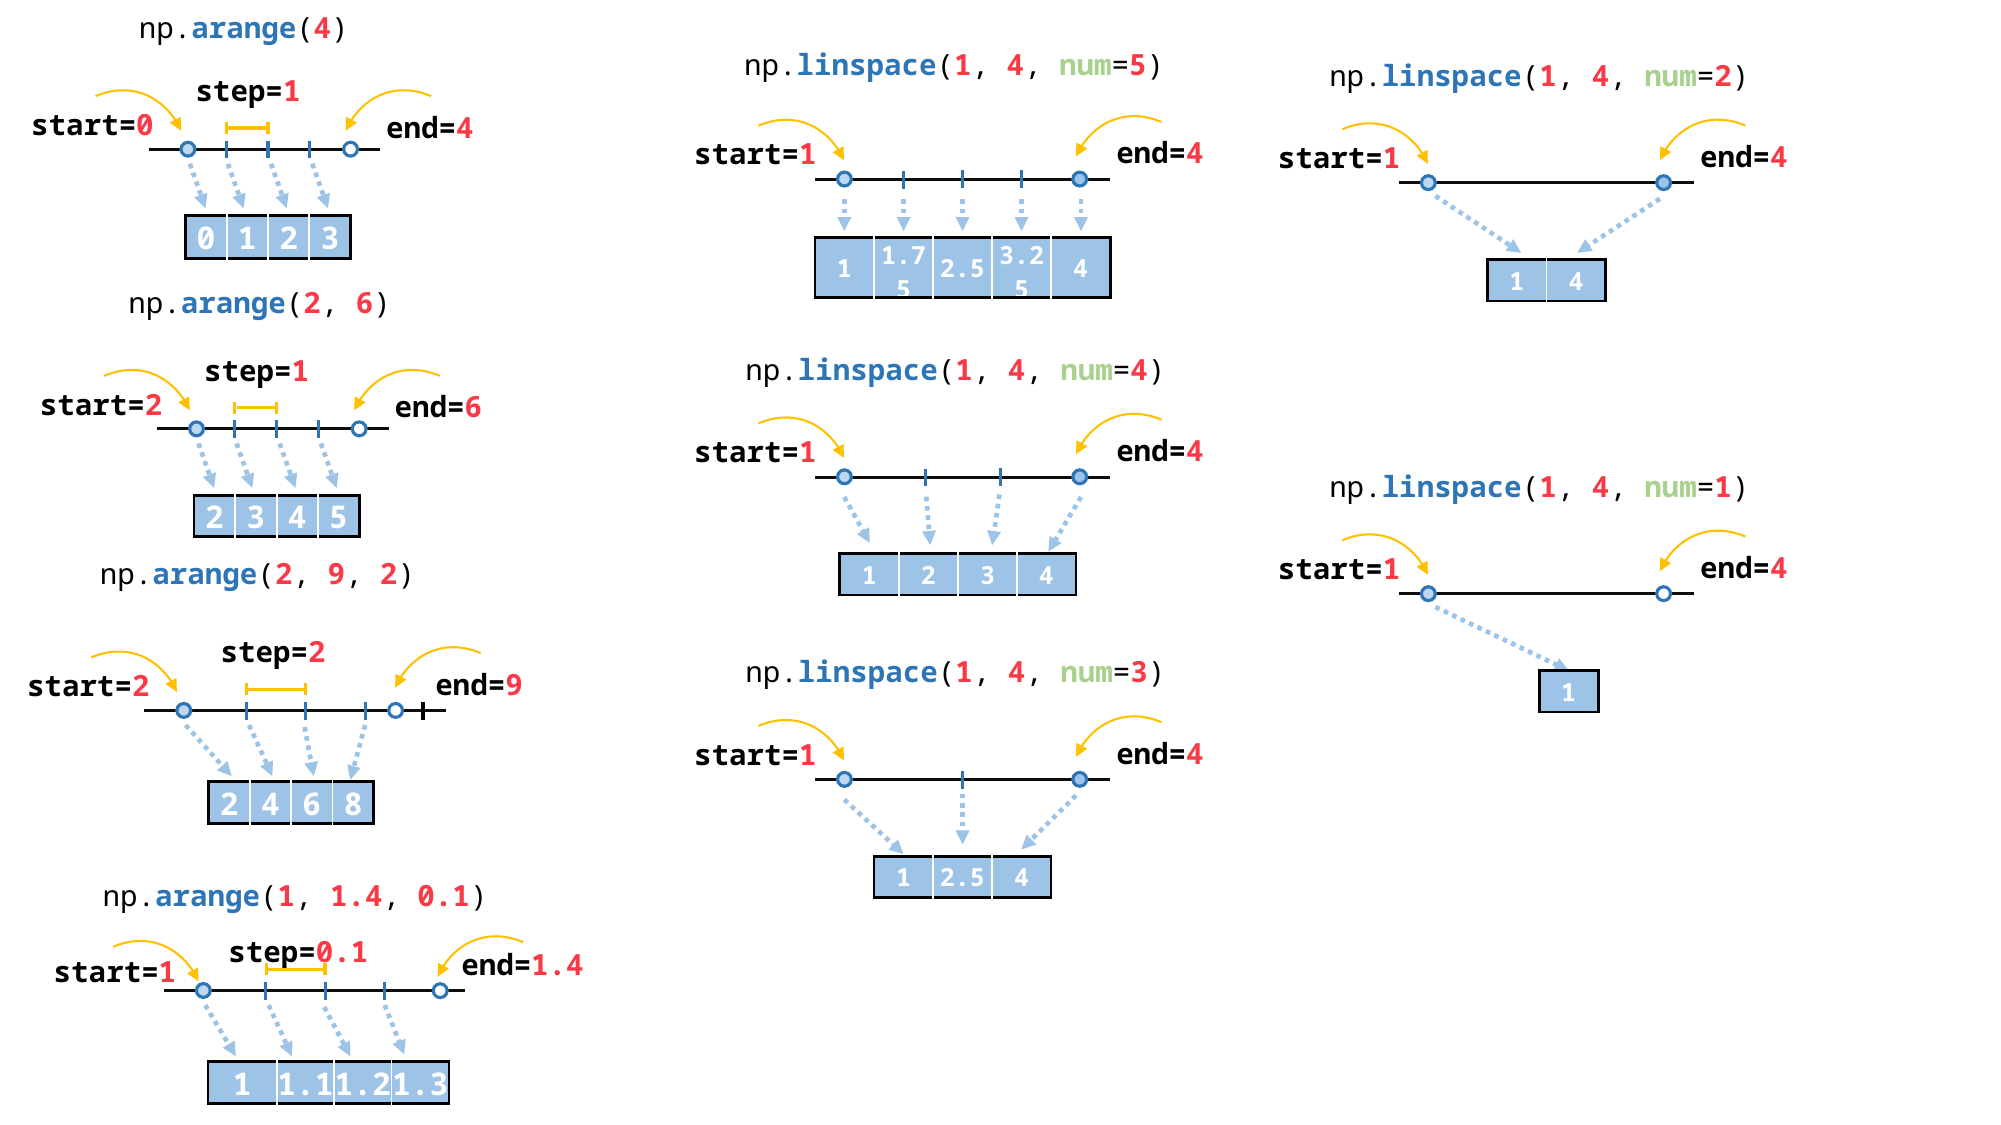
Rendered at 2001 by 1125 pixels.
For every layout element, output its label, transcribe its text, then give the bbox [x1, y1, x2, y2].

table_header 1 [841, 555, 898, 594]
text_box [1420, 183, 1437, 191]
table_header 4 [1547, 261, 1604, 300]
text_box [342, 150, 359, 158]
text_box end=6 [394, 381, 482, 431]
text_box [1655, 174, 1672, 182]
text_box start=1 [53, 945, 177, 996]
text_box [1341, 533, 1428, 575]
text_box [1021, 795, 1076, 850]
text_box [1659, 529, 1746, 572]
text_box start=1 [694, 728, 817, 779]
text_box start=2 [39, 378, 163, 429]
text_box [189, 163, 206, 209]
table_header 1 [816, 239, 873, 296]
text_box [227, 163, 244, 209]
table_header 1 [209, 1063, 276, 1102]
text_box start=1 [1278, 543, 1401, 593]
text_box [114, 939, 165, 945]
text_box [1655, 183, 1672, 191]
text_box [926, 496, 931, 545]
text_box [387, 711, 404, 719]
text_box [992, 494, 1000, 545]
text_box [836, 780, 853, 788]
table_header 1.2 [335, 1063, 391, 1102]
text_box [179, 141, 196, 149]
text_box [350, 725, 366, 780]
text_box end=4 [1116, 425, 1204, 475]
text_box end=4 [1116, 727, 1204, 778]
text_box step=1 [204, 344, 310, 395]
text_box end=4 [1700, 130, 1788, 181]
text_box [1420, 585, 1437, 593]
text_box np.linspace(1, 4, num=2) [1329, 49, 1750, 100]
table_header 1 [228, 217, 267, 257]
table_header 1.75 [875, 239, 932, 296]
text_box [1659, 118, 1746, 161]
text_box [342, 141, 359, 149]
text_box [432, 982, 449, 990]
table_header 4 [1018, 555, 1075, 594]
text_box end=1.4 [461, 938, 584, 989]
text_box [1075, 715, 1162, 757]
table_header 1.1 [278, 1063, 333, 1102]
text_box np.linspace(1, 4, num=4) [745, 343, 1166, 394]
table_header 3 [236, 497, 276, 535]
text_box [1655, 585, 1672, 593]
table_header 4 [1052, 239, 1109, 296]
table_header 1.3 [392, 1063, 448, 1102]
text_box [345, 89, 432, 131]
table_header 1 [875, 858, 932, 896]
text_box np.arange(2, 6) [128, 276, 391, 327]
text_box start=2 [27, 660, 150, 710]
table_header 0 [187, 217, 226, 257]
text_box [279, 443, 296, 488]
table_header 1 [1541, 672, 1597, 711]
text_box start=1 [1278, 131, 1401, 182]
text_box [836, 478, 853, 485]
text_box np.arange(1, 1.4, 0.1) [102, 870, 488, 920]
table_header 4 [993, 858, 1050, 896]
table_header 4 [251, 783, 290, 822]
text_box [836, 771, 853, 779]
table_header 2 [195, 497, 234, 535]
text_box [195, 982, 212, 990]
text_box [437, 935, 524, 977]
text_box [1071, 468, 1088, 477]
text_box np.arange(4) [138, 2, 349, 53]
table_header 2 [210, 783, 249, 822]
table_header 3 [959, 555, 1016, 594]
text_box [844, 496, 870, 543]
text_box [1048, 497, 1081, 552]
text_box end=4 [1116, 127, 1204, 178]
text_box np.linspace(1, 4, num=5) [744, 38, 1165, 89]
text_box [387, 702, 404, 710]
text_box step=0.1 [228, 925, 369, 976]
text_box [1435, 606, 1569, 671]
text_box [195, 991, 212, 999]
text_box [90, 650, 177, 692]
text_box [304, 726, 314, 777]
table_header 6 [292, 783, 332, 822]
text_box [432, 991, 449, 999]
text_box [354, 368, 441, 411]
text_box [1655, 595, 1672, 602]
text_box [188, 420, 205, 428]
text_box np.linspace(1, 4, num=3) [745, 646, 1166, 697]
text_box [844, 799, 904, 855]
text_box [205, 1005, 236, 1057]
table_header 5 [319, 497, 358, 535]
text_box [1071, 171, 1088, 179]
text_box [395, 646, 482, 688]
text_box [758, 416, 844, 458]
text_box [324, 1007, 351, 1057]
table_header 2.5 [934, 858, 991, 896]
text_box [1577, 198, 1660, 253]
table_header 4 [278, 497, 317, 535]
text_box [249, 724, 273, 777]
table_header 2 [269, 217, 308, 257]
text_box [1420, 174, 1437, 182]
text_box [180, 150, 196, 158]
text_box step=2 [220, 626, 326, 676]
text_box [758, 118, 844, 161]
text_box [1075, 115, 1162, 157]
text_box [175, 711, 192, 719]
text_box [188, 430, 205, 437]
text_box [103, 368, 190, 411]
table_header 3 [310, 217, 349, 257]
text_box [236, 443, 253, 488]
text_box start=1 [694, 128, 817, 179]
text_box [1341, 122, 1428, 164]
text_box [1420, 595, 1437, 602]
text_box [177, 952, 199, 982]
text_box end=9 [435, 658, 523, 709]
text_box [268, 1005, 292, 1057]
text_box np.linspace(1, 4, num=1) [1329, 460, 1750, 511]
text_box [1435, 195, 1522, 253]
text_box [175, 702, 192, 710]
table_header 3.25 [993, 239, 1050, 296]
text_box step=1 [195, 64, 301, 115]
text_box [1072, 478, 1088, 485]
text_box end=4 [1700, 541, 1788, 592]
text_box [1071, 180, 1088, 188]
text_box [836, 468, 853, 477]
text_box end=4 [385, 101, 474, 152]
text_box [320, 443, 337, 488]
text_box [1075, 412, 1162, 455]
table_header 1 [1489, 261, 1546, 300]
text_box [1071, 780, 1088, 788]
text_box [1071, 771, 1088, 779]
text_box [95, 89, 182, 131]
text_box np.arange(2, 9, 2) [100, 548, 415, 598]
text_box start=0 [31, 98, 154, 149]
table_header 2 [900, 555, 957, 594]
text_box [198, 443, 215, 488]
table_header 2.5 [934, 239, 991, 296]
text_box [836, 180, 853, 188]
text_box [351, 430, 367, 437]
table_header 8 [333, 783, 372, 822]
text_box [271, 163, 287, 209]
text_box start=1 [694, 426, 817, 476]
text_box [185, 724, 232, 777]
text_box [351, 420, 367, 428]
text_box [384, 1005, 405, 1055]
text_box [836, 171, 853, 179]
text_box [758, 719, 844, 761]
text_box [312, 163, 329, 209]
